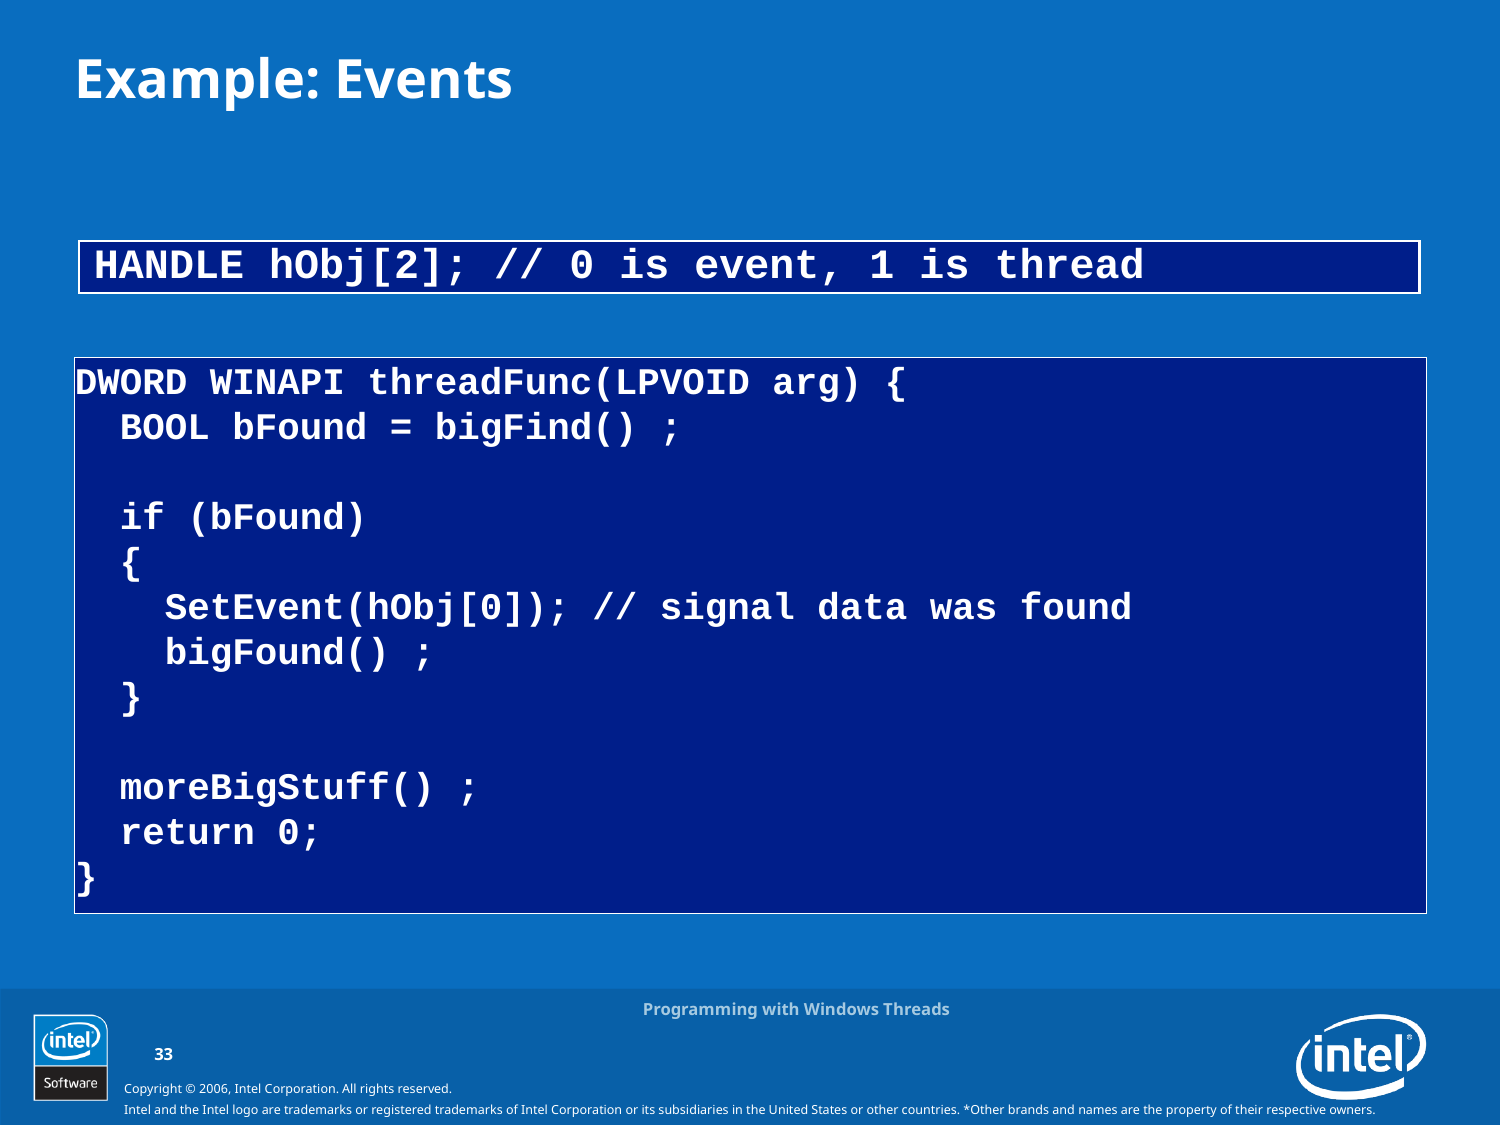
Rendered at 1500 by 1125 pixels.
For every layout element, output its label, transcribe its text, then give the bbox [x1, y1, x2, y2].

slide_number 33 [154, 1016, 223, 1068]
title Example: Events [74, 44, 1427, 191]
picture [1294, 1013, 1428, 1102]
list DWORD WINAPI threadFunc(LPVOID arg) { BOOL bFound = bigFind() ; if (bFound) { SetEvent(hObj[0]); // signal data was found bigFound() ; } moreBigStuff() ; return 0; } [74, 357, 1427, 914]
footer Programming with Windows Threads [496, 983, 1098, 1035]
picture [33, 1014, 108, 1101]
text_box HANDLE hObj[2]; // 0 is event, 1 is thread [79, 241, 1420, 294]
